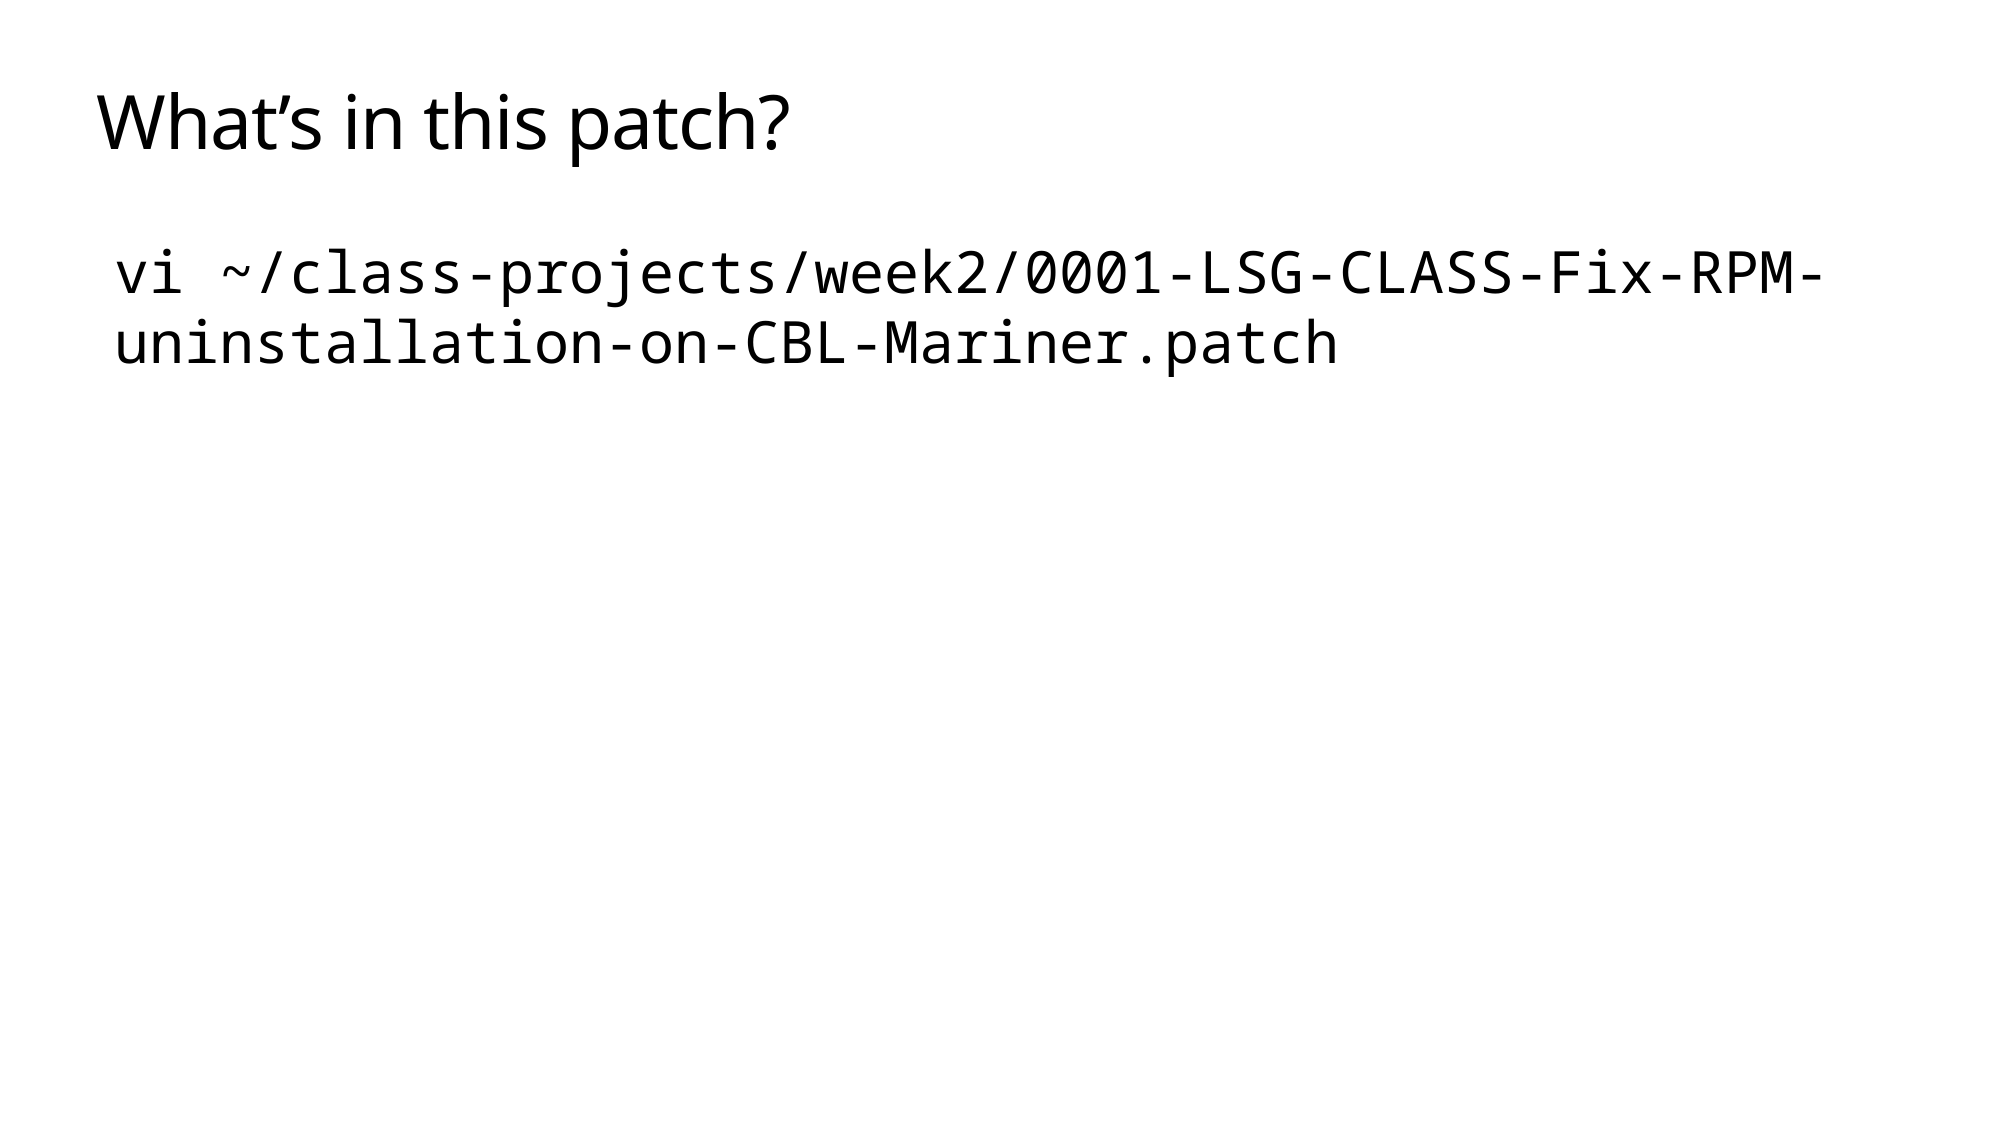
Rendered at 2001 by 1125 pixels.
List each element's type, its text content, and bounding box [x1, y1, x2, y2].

list vi ~/class-projects/week2/0001-LSG-CLASS-Fix-RPM-uninstallation-on-CBL-Mariner.patch [95, 235, 1904, 377]
title What’s in this patch? [96, 75, 1904, 166]
